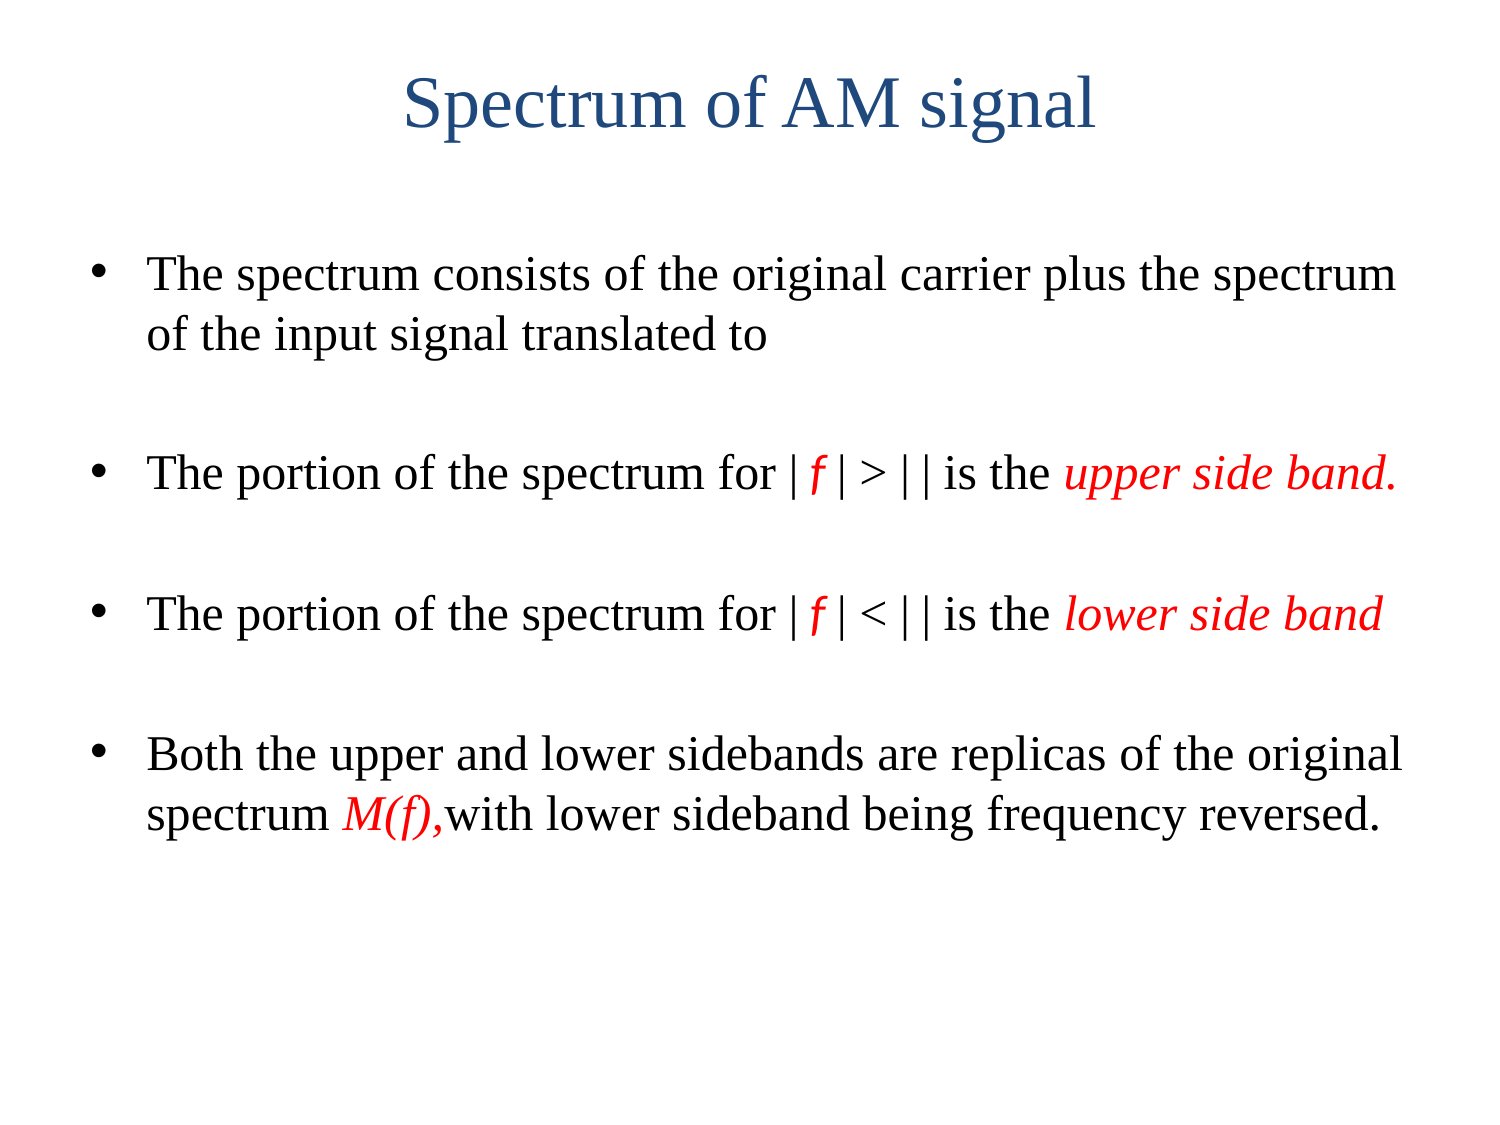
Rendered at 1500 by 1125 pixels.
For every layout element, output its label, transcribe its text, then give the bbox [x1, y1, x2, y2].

title Spectrum of AM signal [75, 45, 1425, 150]
